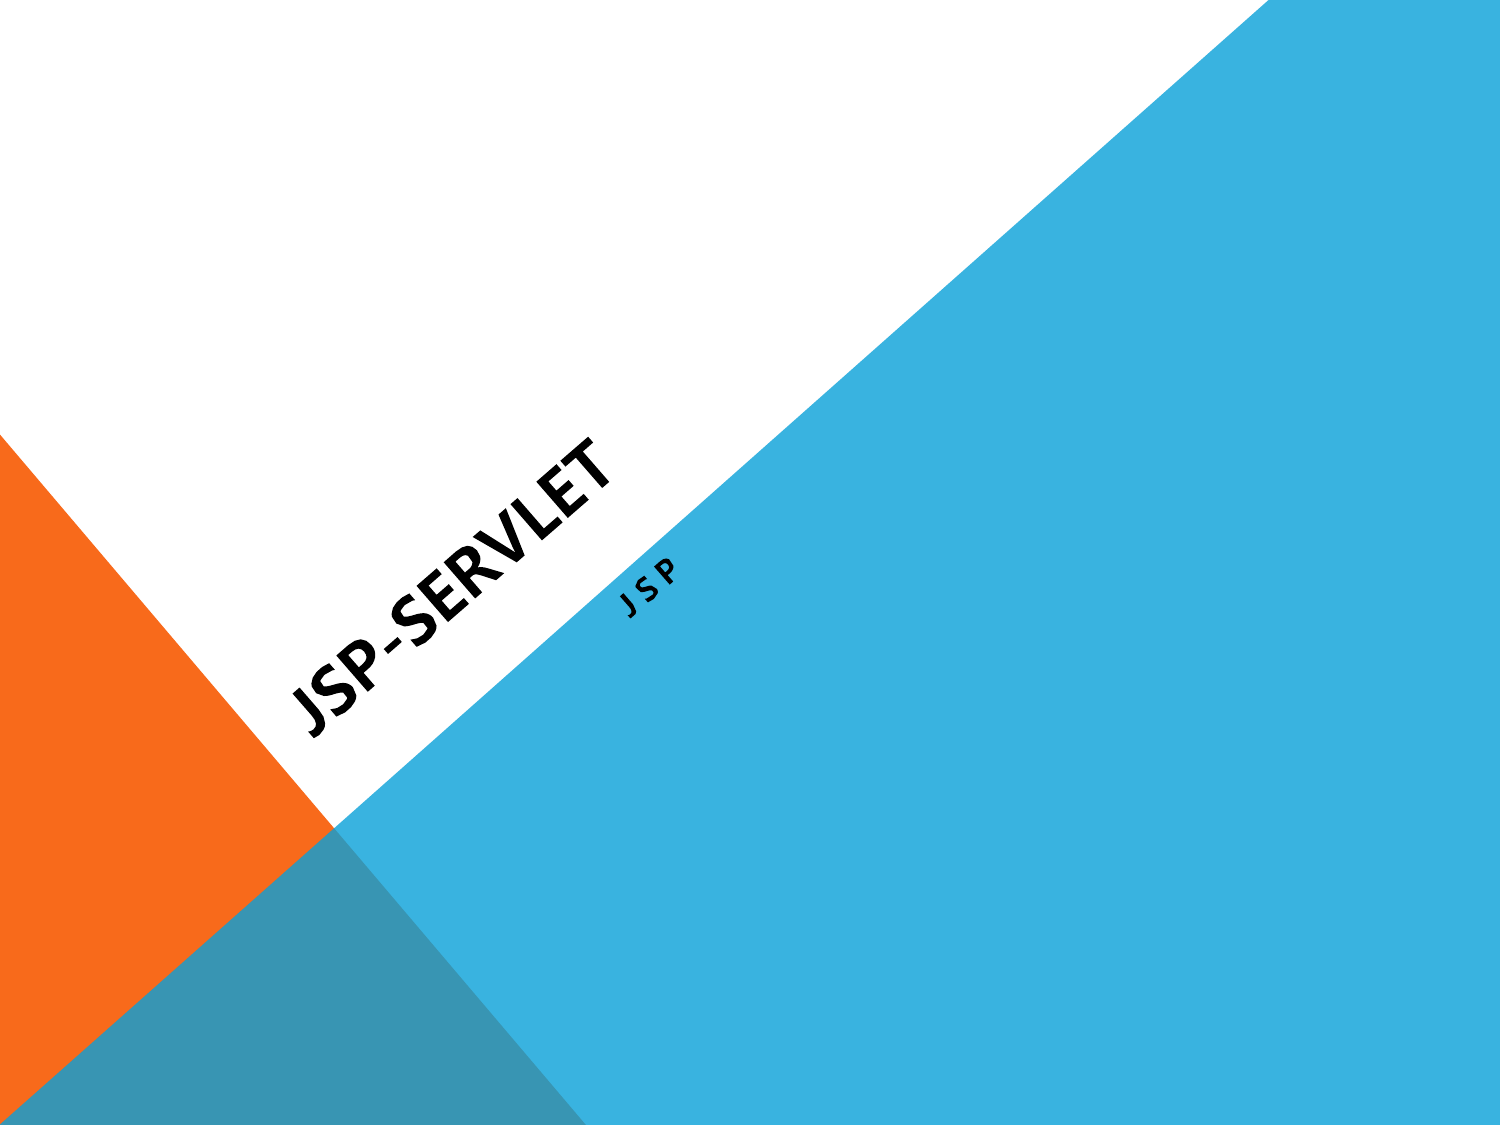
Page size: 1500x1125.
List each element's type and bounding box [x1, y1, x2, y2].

text_box [0, 0, 1500, 1125]
